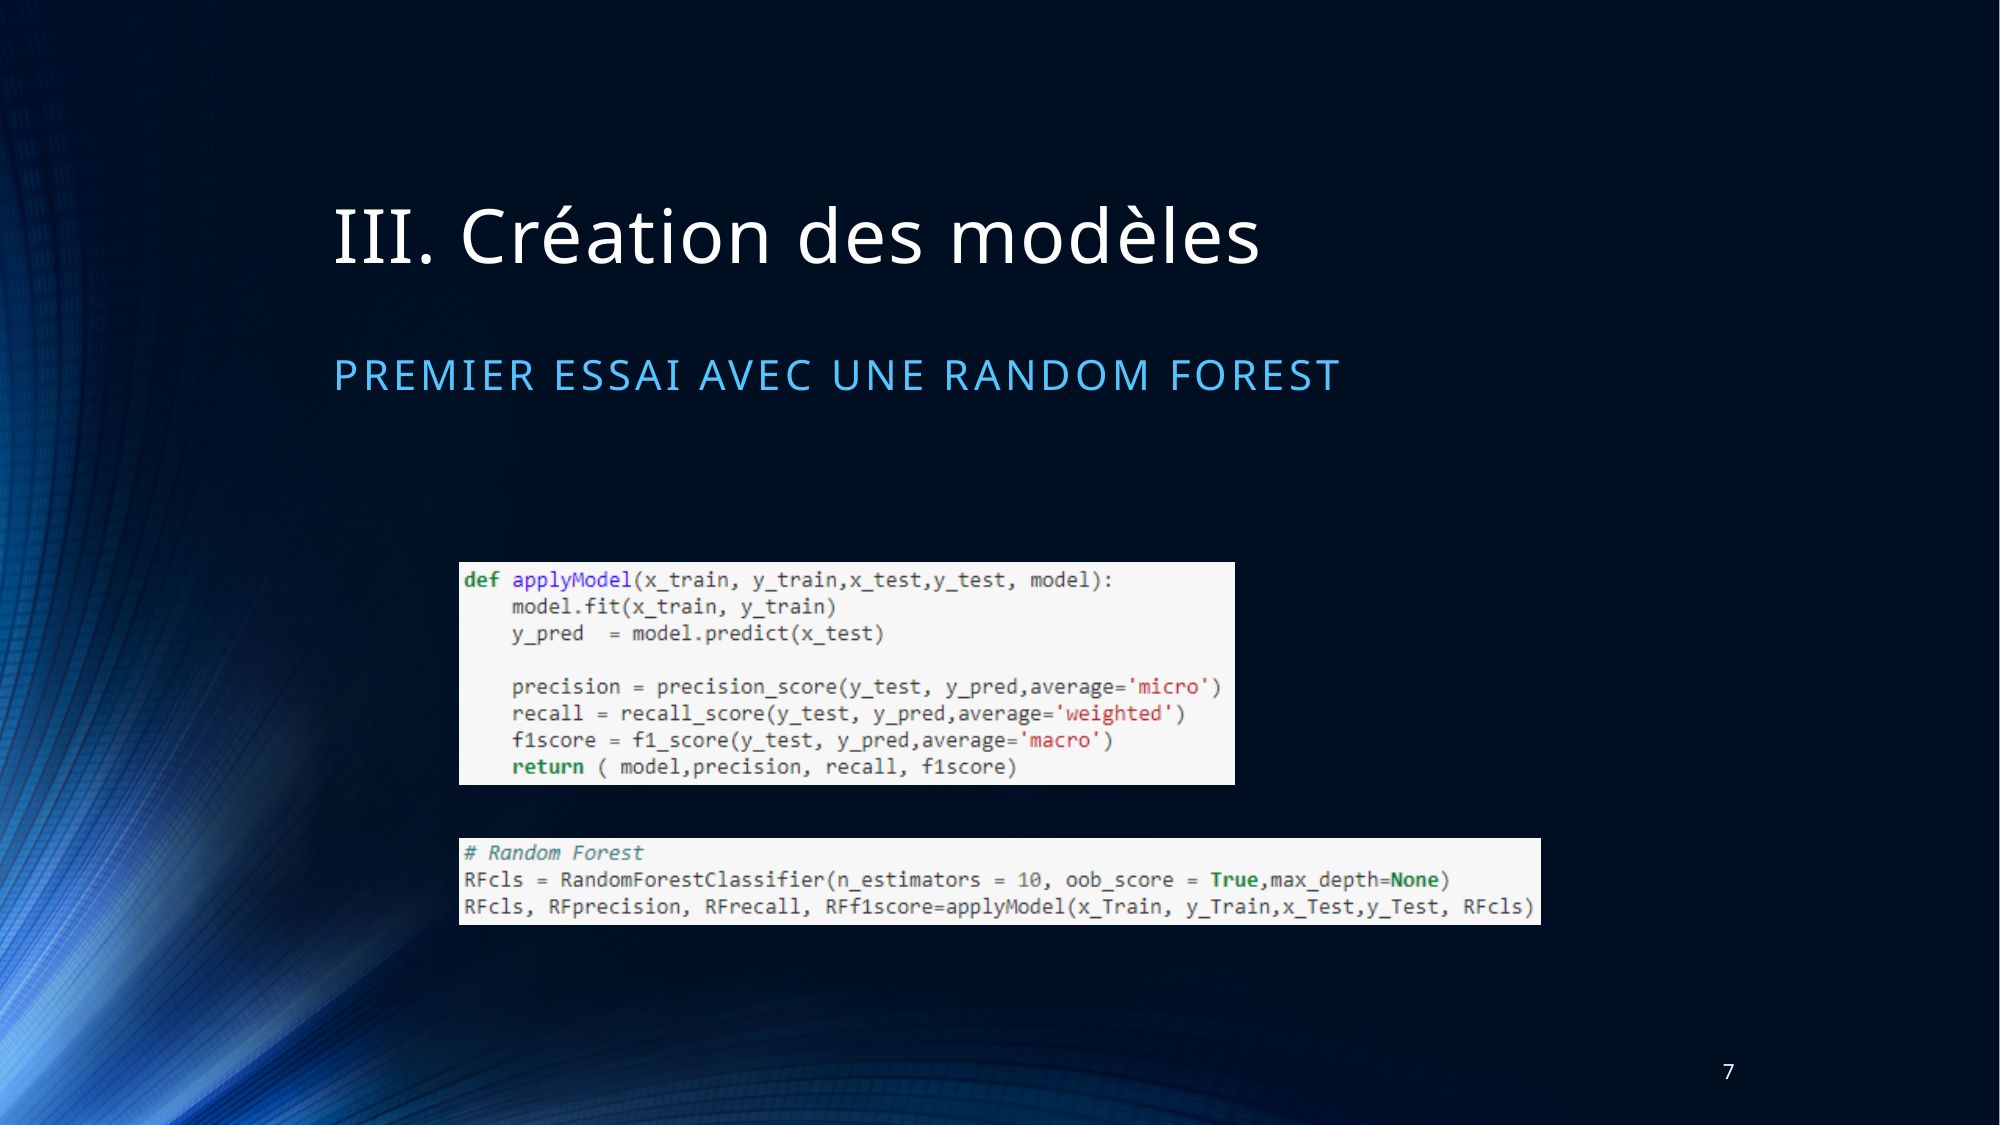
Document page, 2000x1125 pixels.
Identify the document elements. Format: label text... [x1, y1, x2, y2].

list Premier essai avec une Random forest [318, 314, 1471, 440]
picture [0, 0, 2000, 1125]
title III. Création des modèles [318, 62, 1819, 288]
slide_number 7 [1612, 1050, 1750, 1096]
